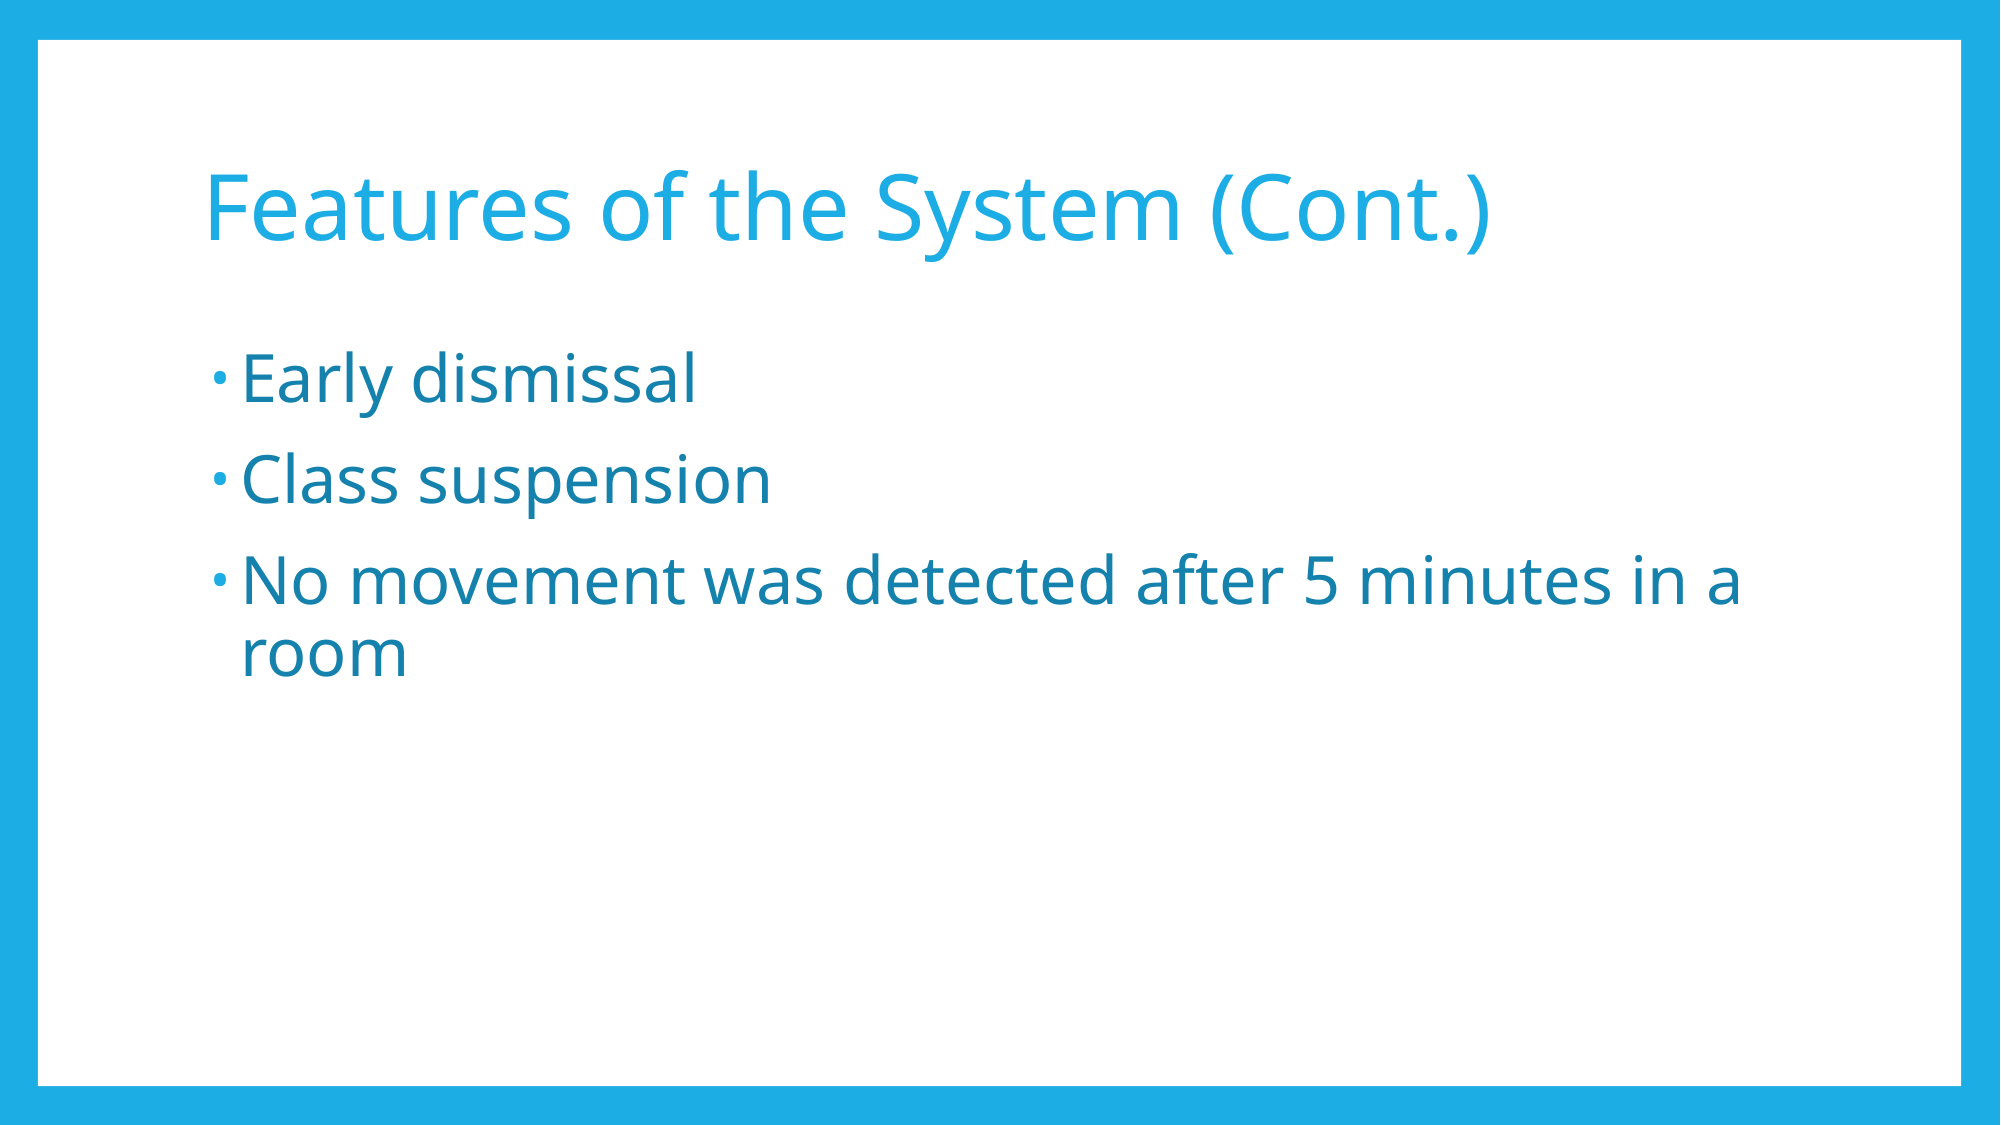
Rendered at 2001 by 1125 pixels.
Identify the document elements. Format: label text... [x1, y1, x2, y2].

title Features of the System (Cont.) [187, 99, 1808, 323]
list Early dismissal Class suspension No movement was detected after 5 minutes in a room [187, 337, 1808, 1000]
